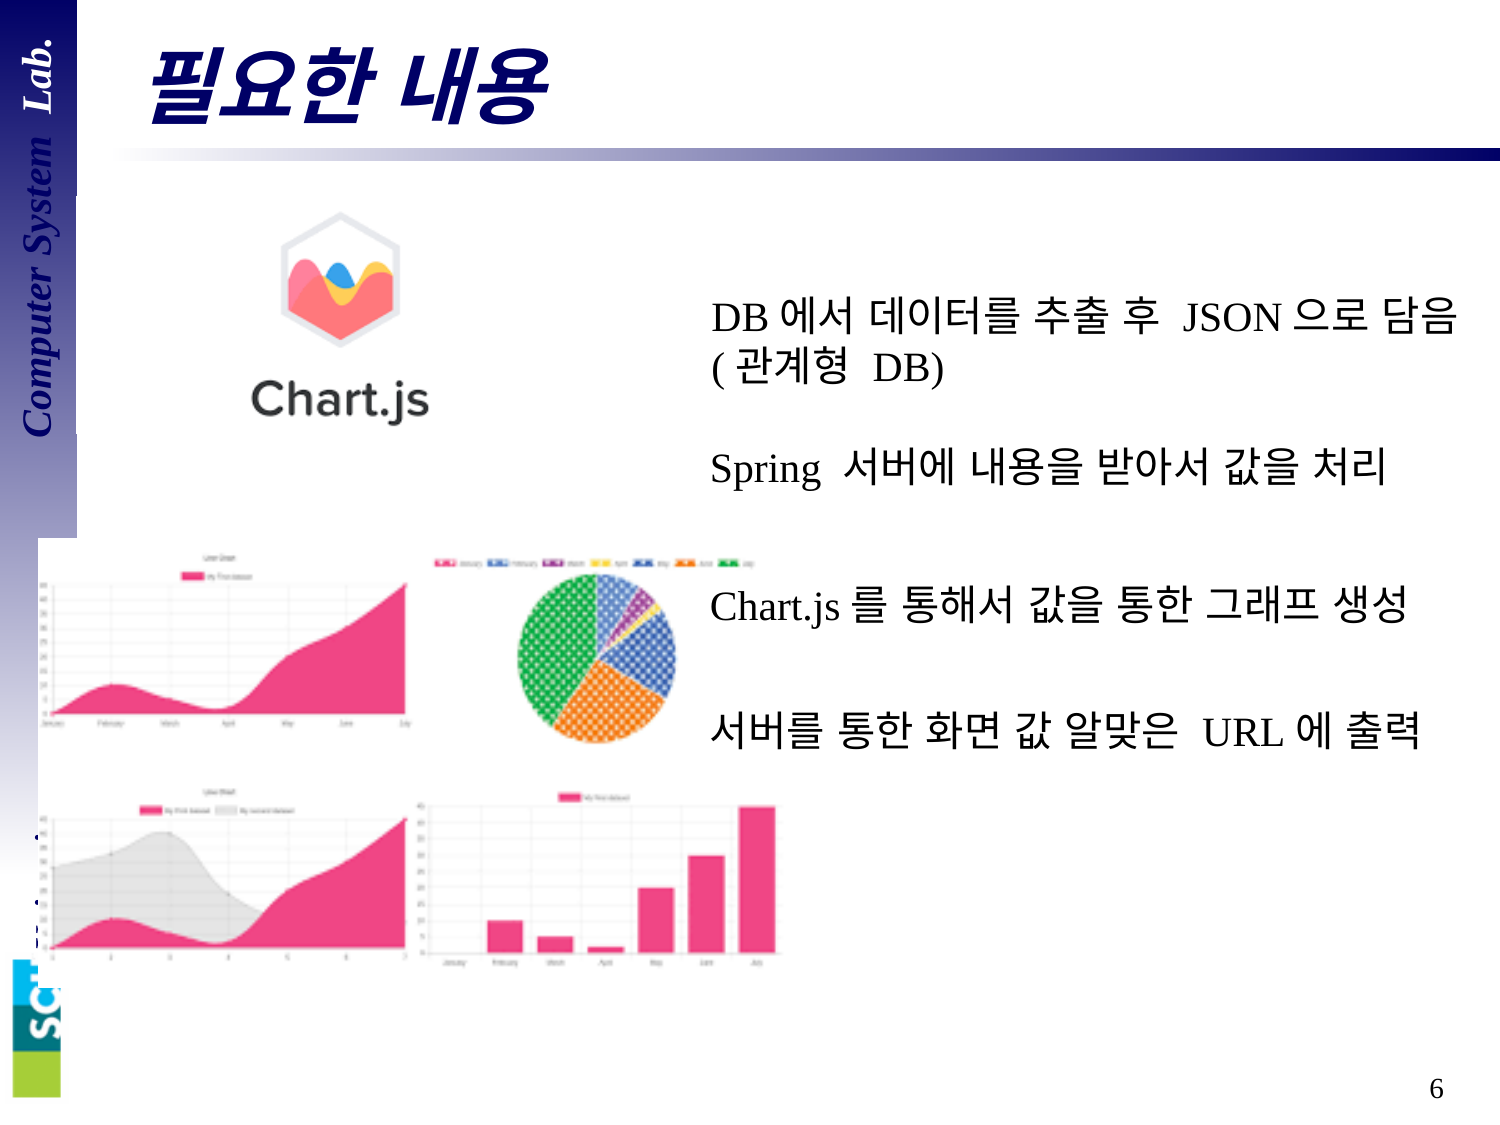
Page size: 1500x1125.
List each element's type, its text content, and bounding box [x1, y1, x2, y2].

text_box 서버를 통한 화면 값 알맞은 URL에 출력 [791, 697, 1494, 763]
text_box DB에서 데이터를 추출 후 JSON으로 담음 (관계형 DB) [696, 282, 1496, 397]
title 필요한 내용 [123, 25, 1460, 143]
text_box Chart.js를 통해서 값을 통한 그래프 생성 [791, 571, 1494, 637]
picture [5, 538, 786, 1104]
text_box Spring 서버에 내용을 받아서 값을 처리 [695, 433, 1494, 499]
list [76, 195, 596, 434]
